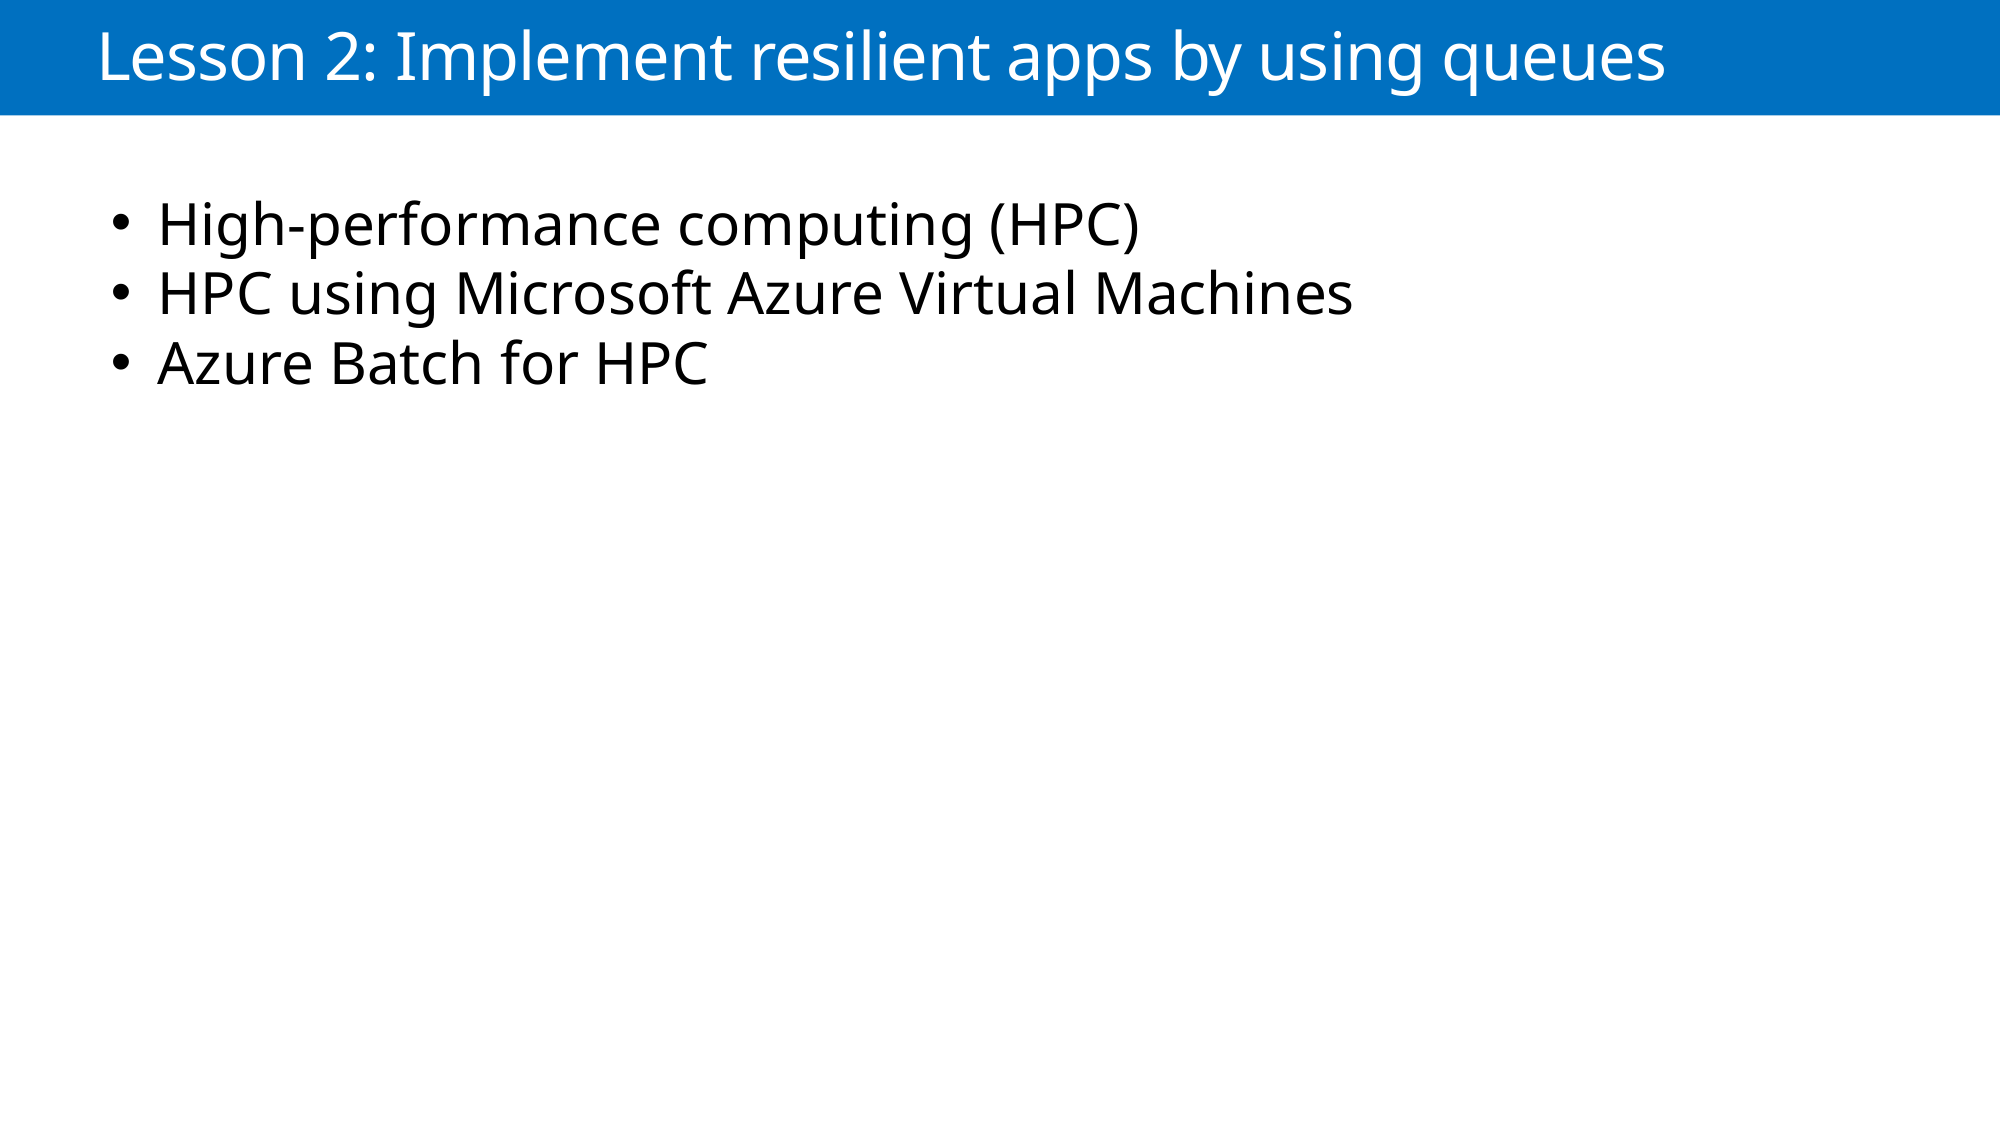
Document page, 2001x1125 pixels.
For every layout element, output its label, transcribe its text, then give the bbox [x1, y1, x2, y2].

text_box Lesson 2: Implement resilient apps by using queues [95, 23, 2000, 96]
text_box High-performance computing (HPC) HPC using Microsoft Azure Virtual Machines Azure Batch for HPC [96, 179, 1956, 404]
